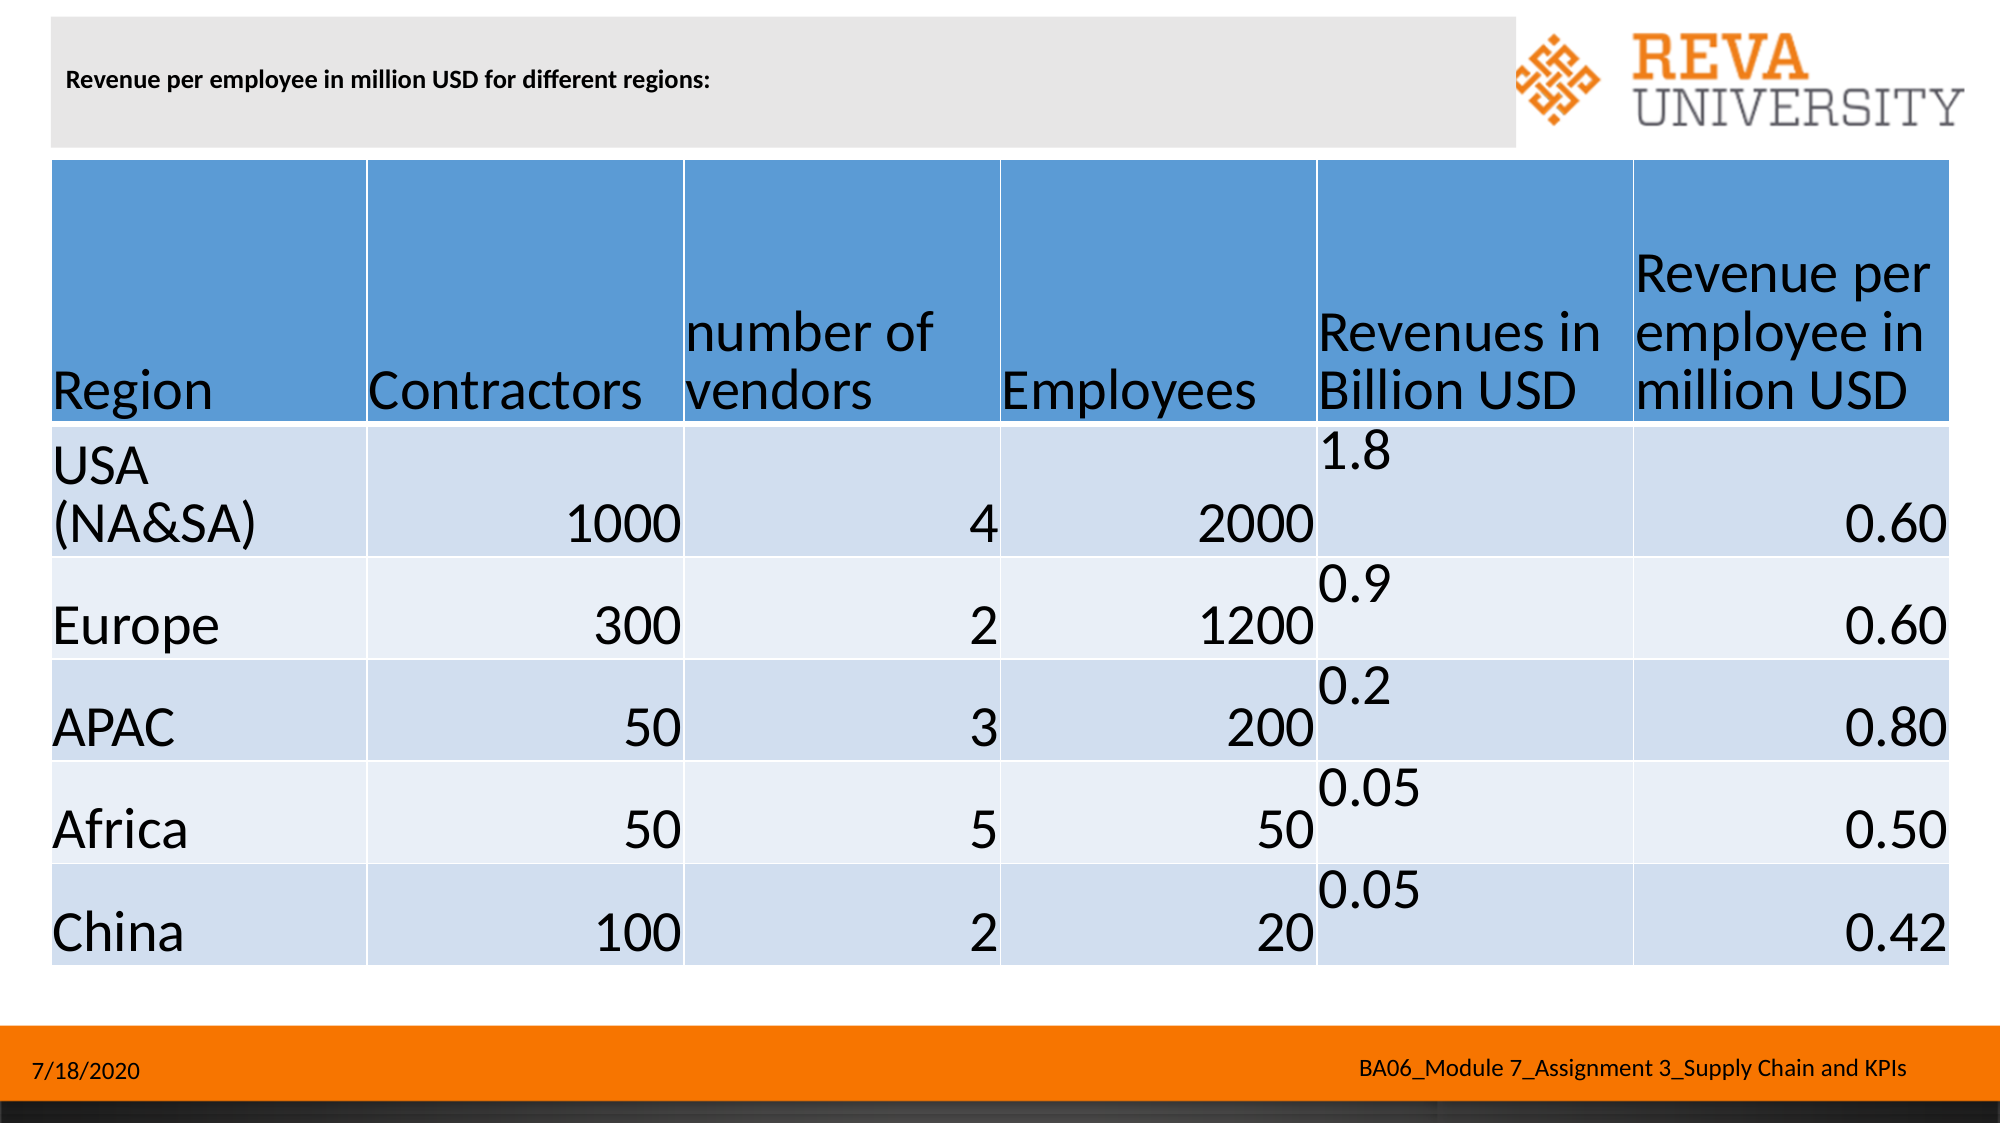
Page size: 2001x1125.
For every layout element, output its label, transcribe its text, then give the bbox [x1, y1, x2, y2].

table_cell 50 [368, 762, 683, 863]
table_cell USA (NA&SA) [52, 427, 366, 556]
table_header Contractors [368, 160, 683, 421]
picture [1507, 15, 1988, 144]
table_cell 20 [1001, 864, 1316, 965]
table_cell 2 [685, 864, 1000, 965]
table_cell 1200 [1001, 558, 1316, 658]
table_header Region [52, 160, 366, 421]
table_cell APAC [52, 660, 366, 760]
table_cell 2000 [1001, 427, 1316, 556]
table_cell 3 [685, 660, 1000, 760]
table_cell 0.2 [1318, 660, 1633, 760]
table_cell Africa [52, 762, 366, 863]
table_cell 50 [1001, 762, 1316, 863]
table_cell 0.9 [1318, 558, 1633, 658]
table_header Employees [1001, 160, 1316, 421]
picture [0, 1013, 2000, 1123]
table_cell 0.60 [1634, 558, 1949, 658]
table_cell 1000 [368, 427, 683, 556]
title Revenue per employee in million USD for different regions: [50, 16, 1517, 148]
table_cell 0.05 [1318, 762, 1633, 863]
footer BA06_Module 7_Assignment 3_Supply Chain and KPIs [1296, 1036, 1972, 1097]
table_cell 0.42 [1634, 864, 1949, 965]
table_header Revenues in Billion USD [1318, 160, 1633, 421]
table_header Revenue per employee in million USD [1634, 160, 1949, 421]
table_cell 0.05 [1318, 864, 1633, 965]
table_cell 100 [368, 864, 683, 965]
table_header number of vendors [685, 160, 1000, 421]
table_cell 0.80 [1634, 660, 1949, 760]
table_cell 2 [685, 558, 1000, 658]
table_cell 1.8 [1318, 427, 1633, 556]
table_cell 0.50 [1634, 762, 1949, 863]
table_cell Europe [52, 558, 366, 658]
table_cell 0.60 [1634, 427, 1949, 556]
table_cell 300 [368, 558, 683, 658]
table_cell China [52, 864, 366, 965]
table_cell 5 [685, 762, 1000, 863]
table_cell 200 [1001, 660, 1316, 760]
table_cell 50 [368, 660, 683, 760]
table_cell 4 [685, 427, 1000, 556]
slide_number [16, 1039, 467, 1100]
